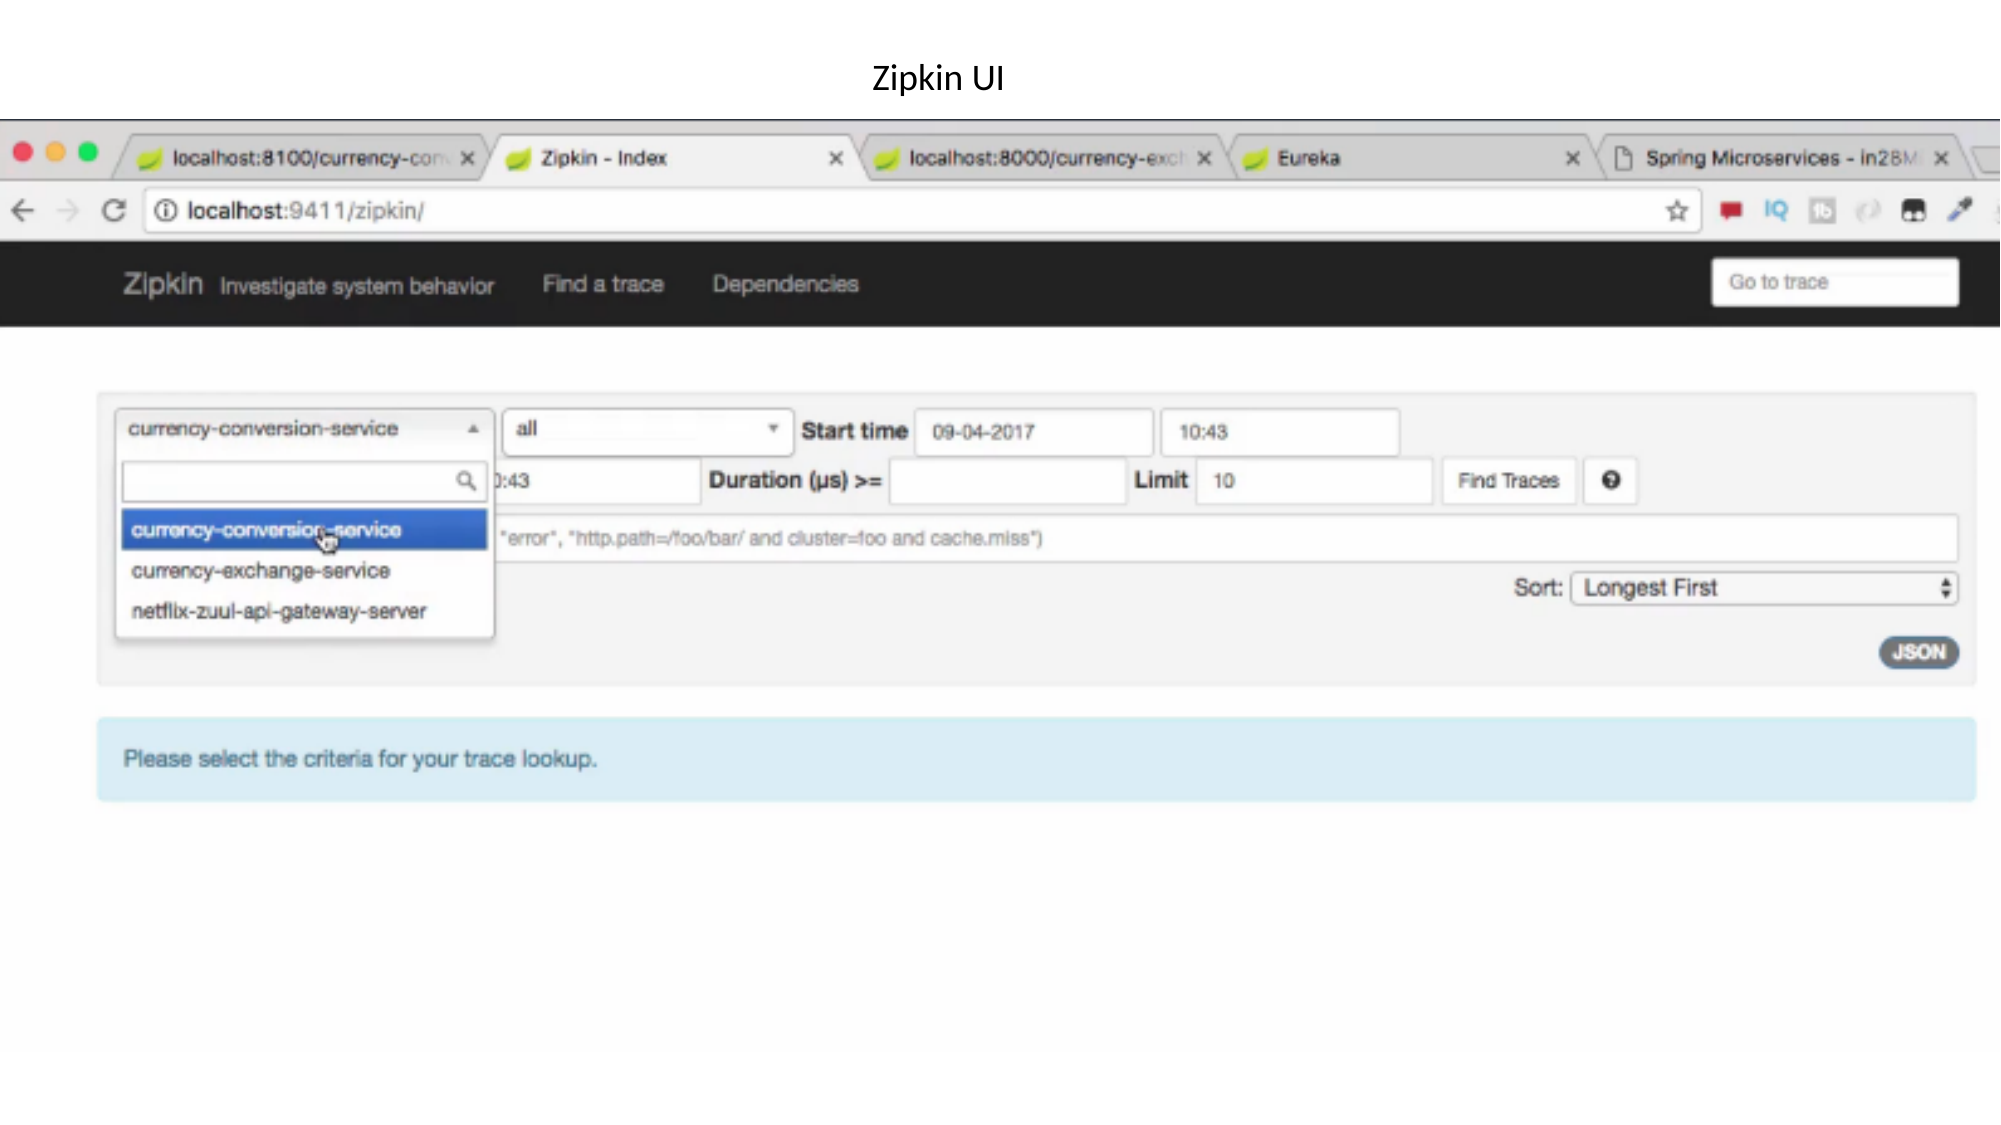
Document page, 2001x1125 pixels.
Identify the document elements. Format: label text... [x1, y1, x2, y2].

picture [0, 119, 2000, 1052]
text_box Zipkin UI [342, 45, 1537, 105]
